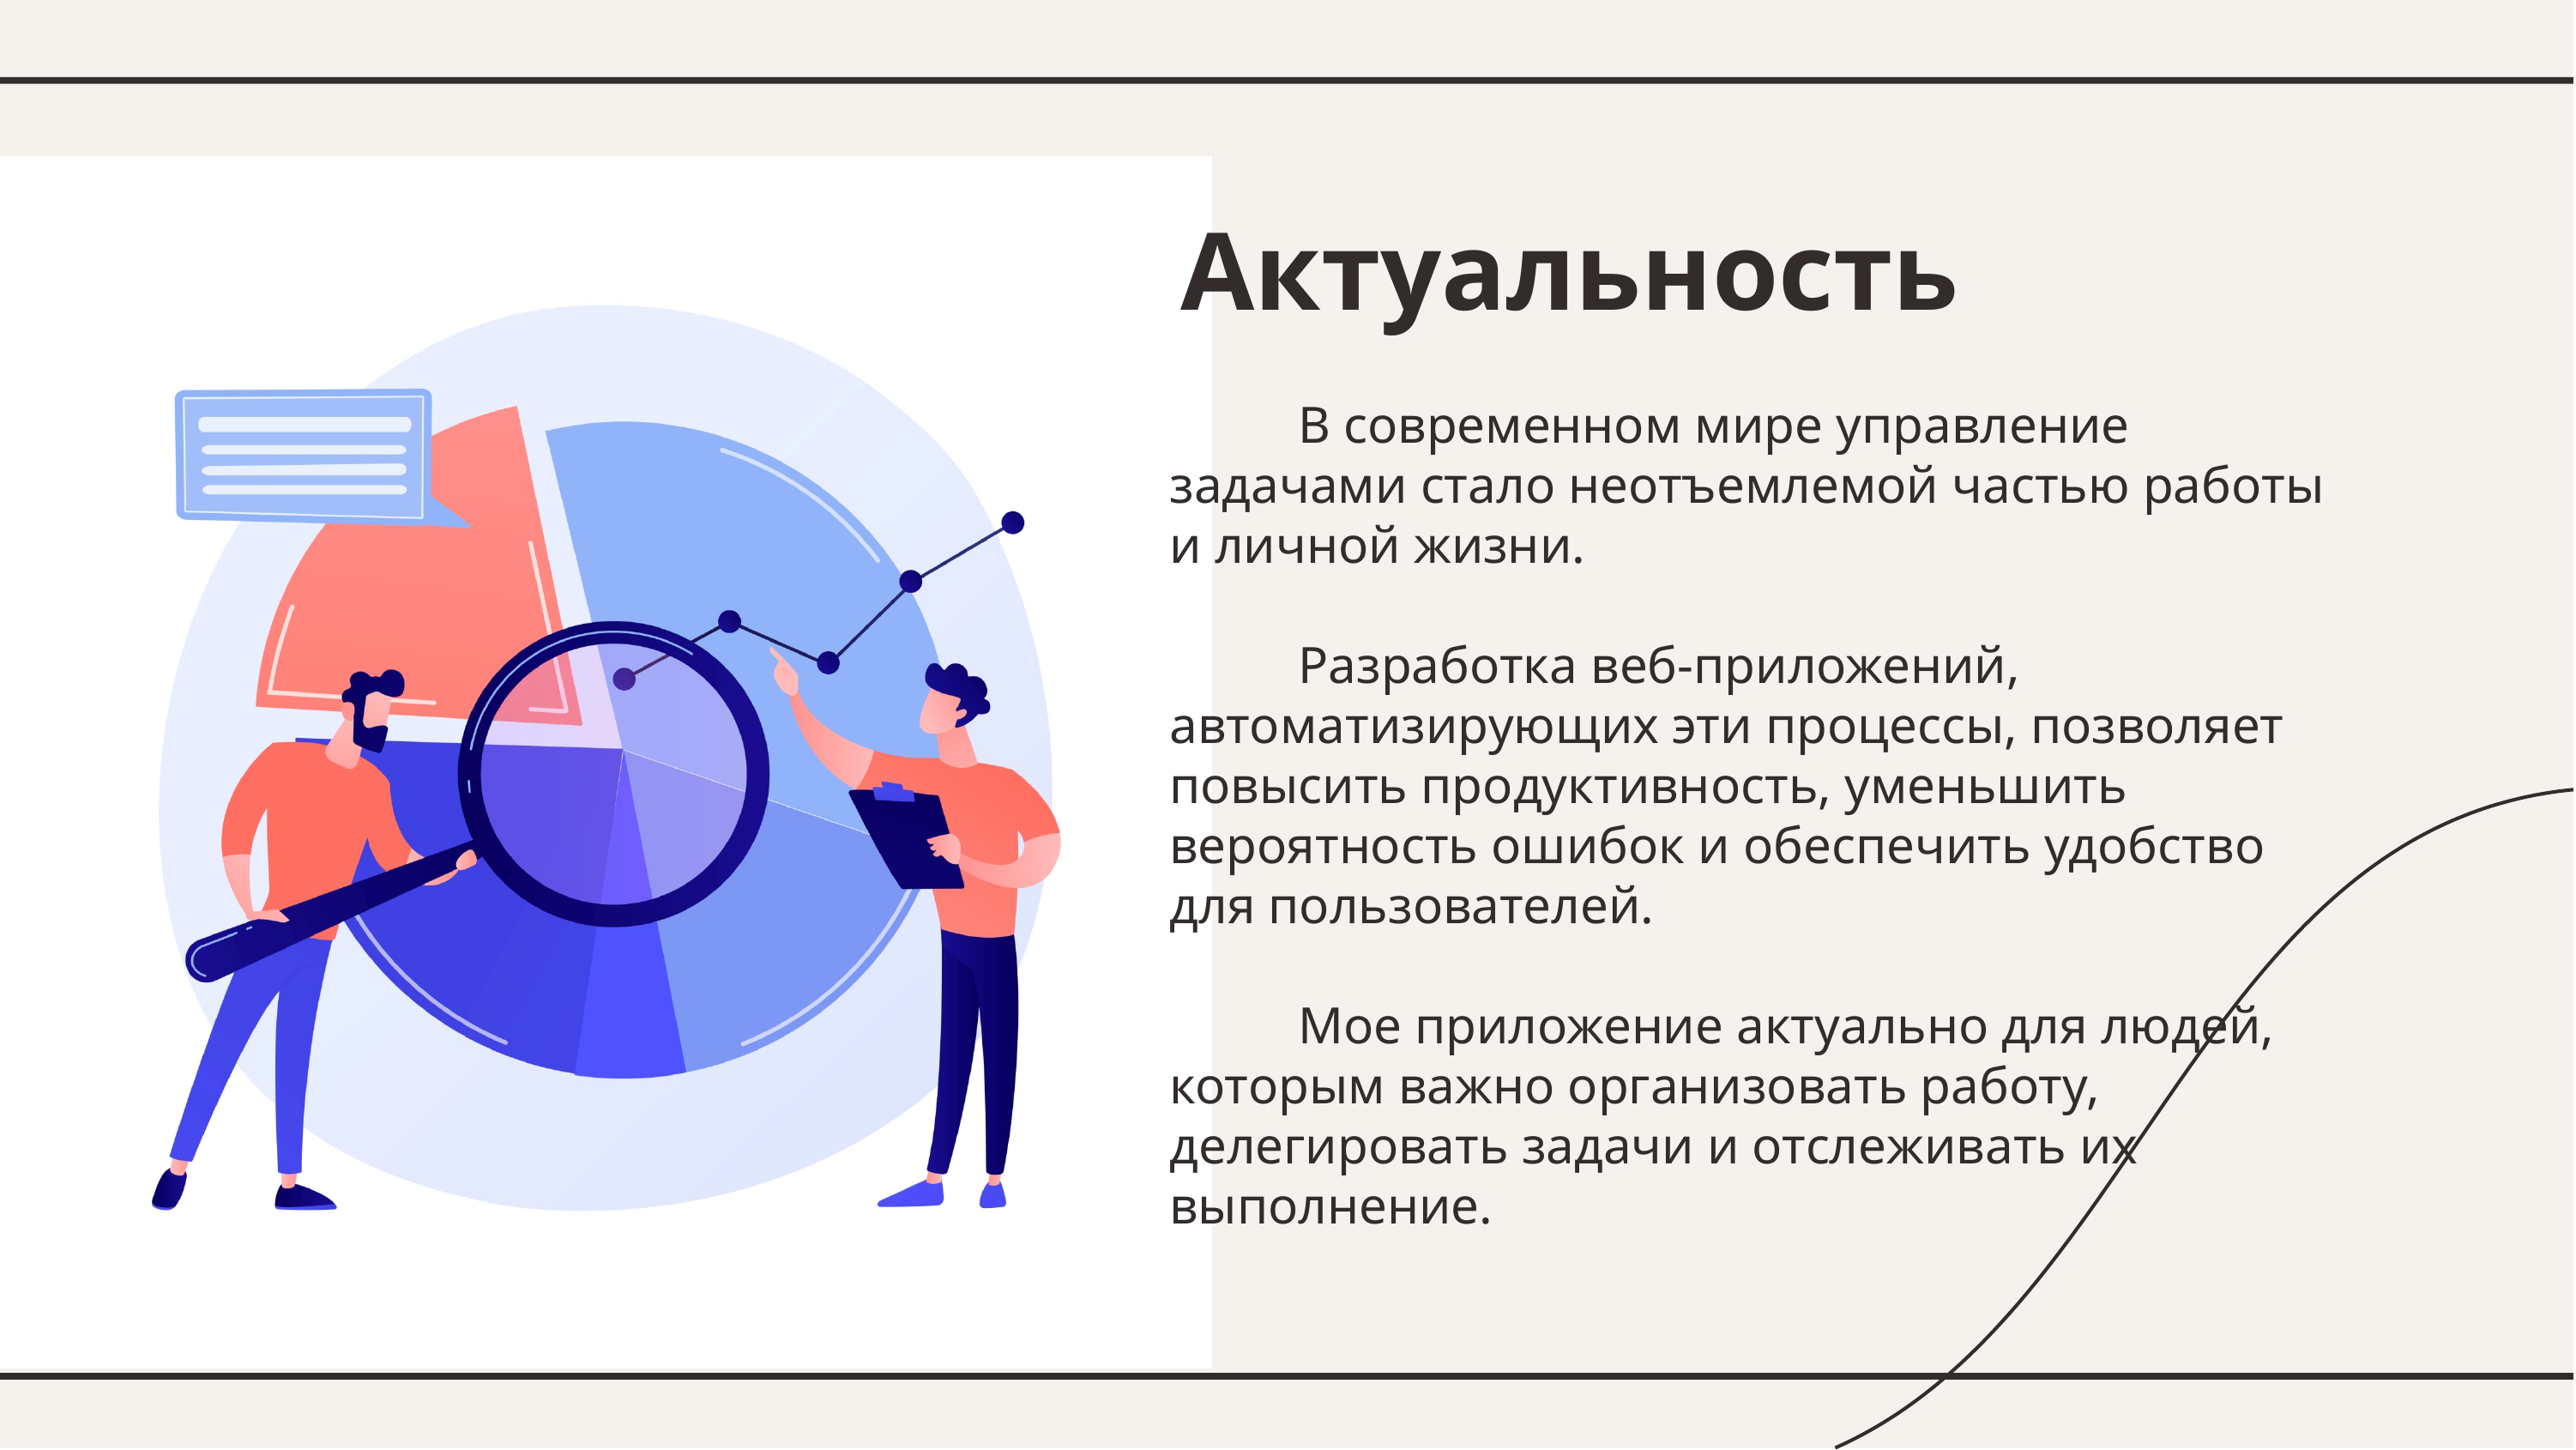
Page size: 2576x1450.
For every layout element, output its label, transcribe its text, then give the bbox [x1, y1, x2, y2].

text_box [0, 1373, 2573, 1380]
text_box [2337, 789, 2573, 1001]
text_box [0, 76, 2573, 84]
title Актуальность [1215, 201, 2352, 445]
picture [0, 155, 1212, 1368]
text_box В современном мире управление задачами стало неотъемлемой частью работы и личной жизни. Разработка веб-приложений, автоматизирующих эти процессы, позволяет повысить продуктивность, уменьшить вероятность ошибок и обеспечить удобство для пользователей. Мое приложение актуально для людей, которым важно организовать работу, делегировать задачи и отслеживать их выполнение. [1215, 445, 2337, 1234]
text_box [1835, 1380, 1943, 1448]
text_box [1919, 1234, 2076, 1373]
